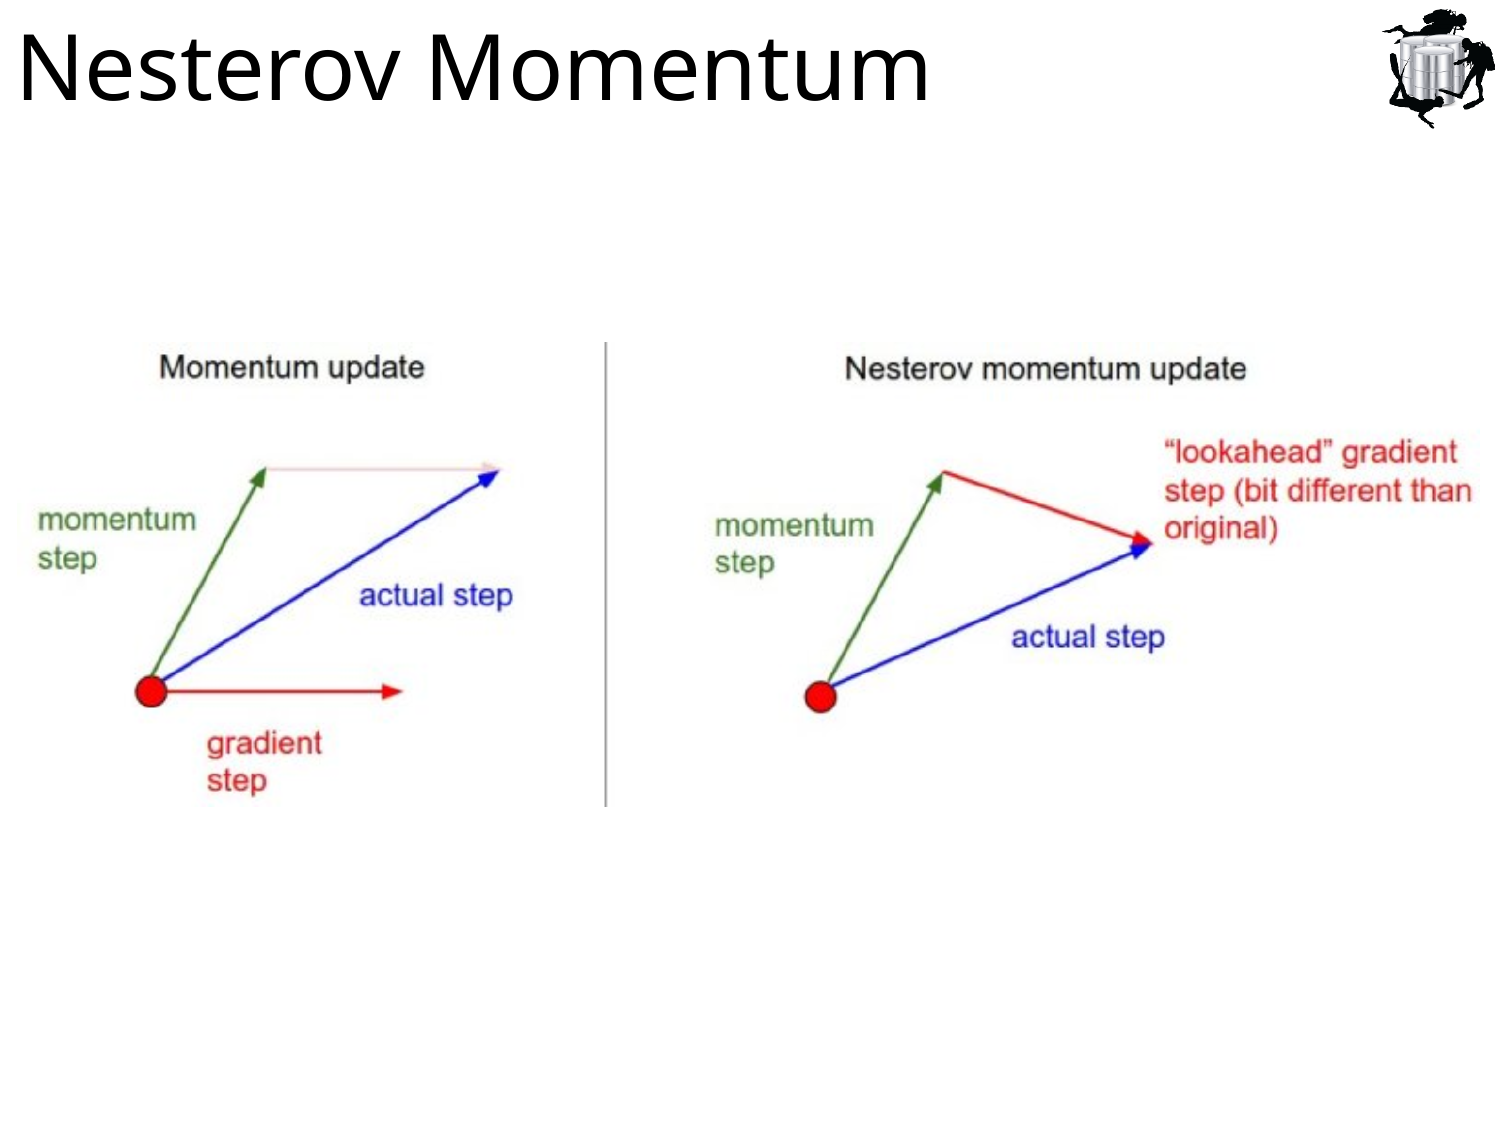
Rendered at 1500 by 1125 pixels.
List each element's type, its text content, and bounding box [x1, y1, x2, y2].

picture [1377, 5, 1498, 131]
title Nesterov Momentum [0, 5, 1377, 137]
picture [0, 317, 1500, 808]
